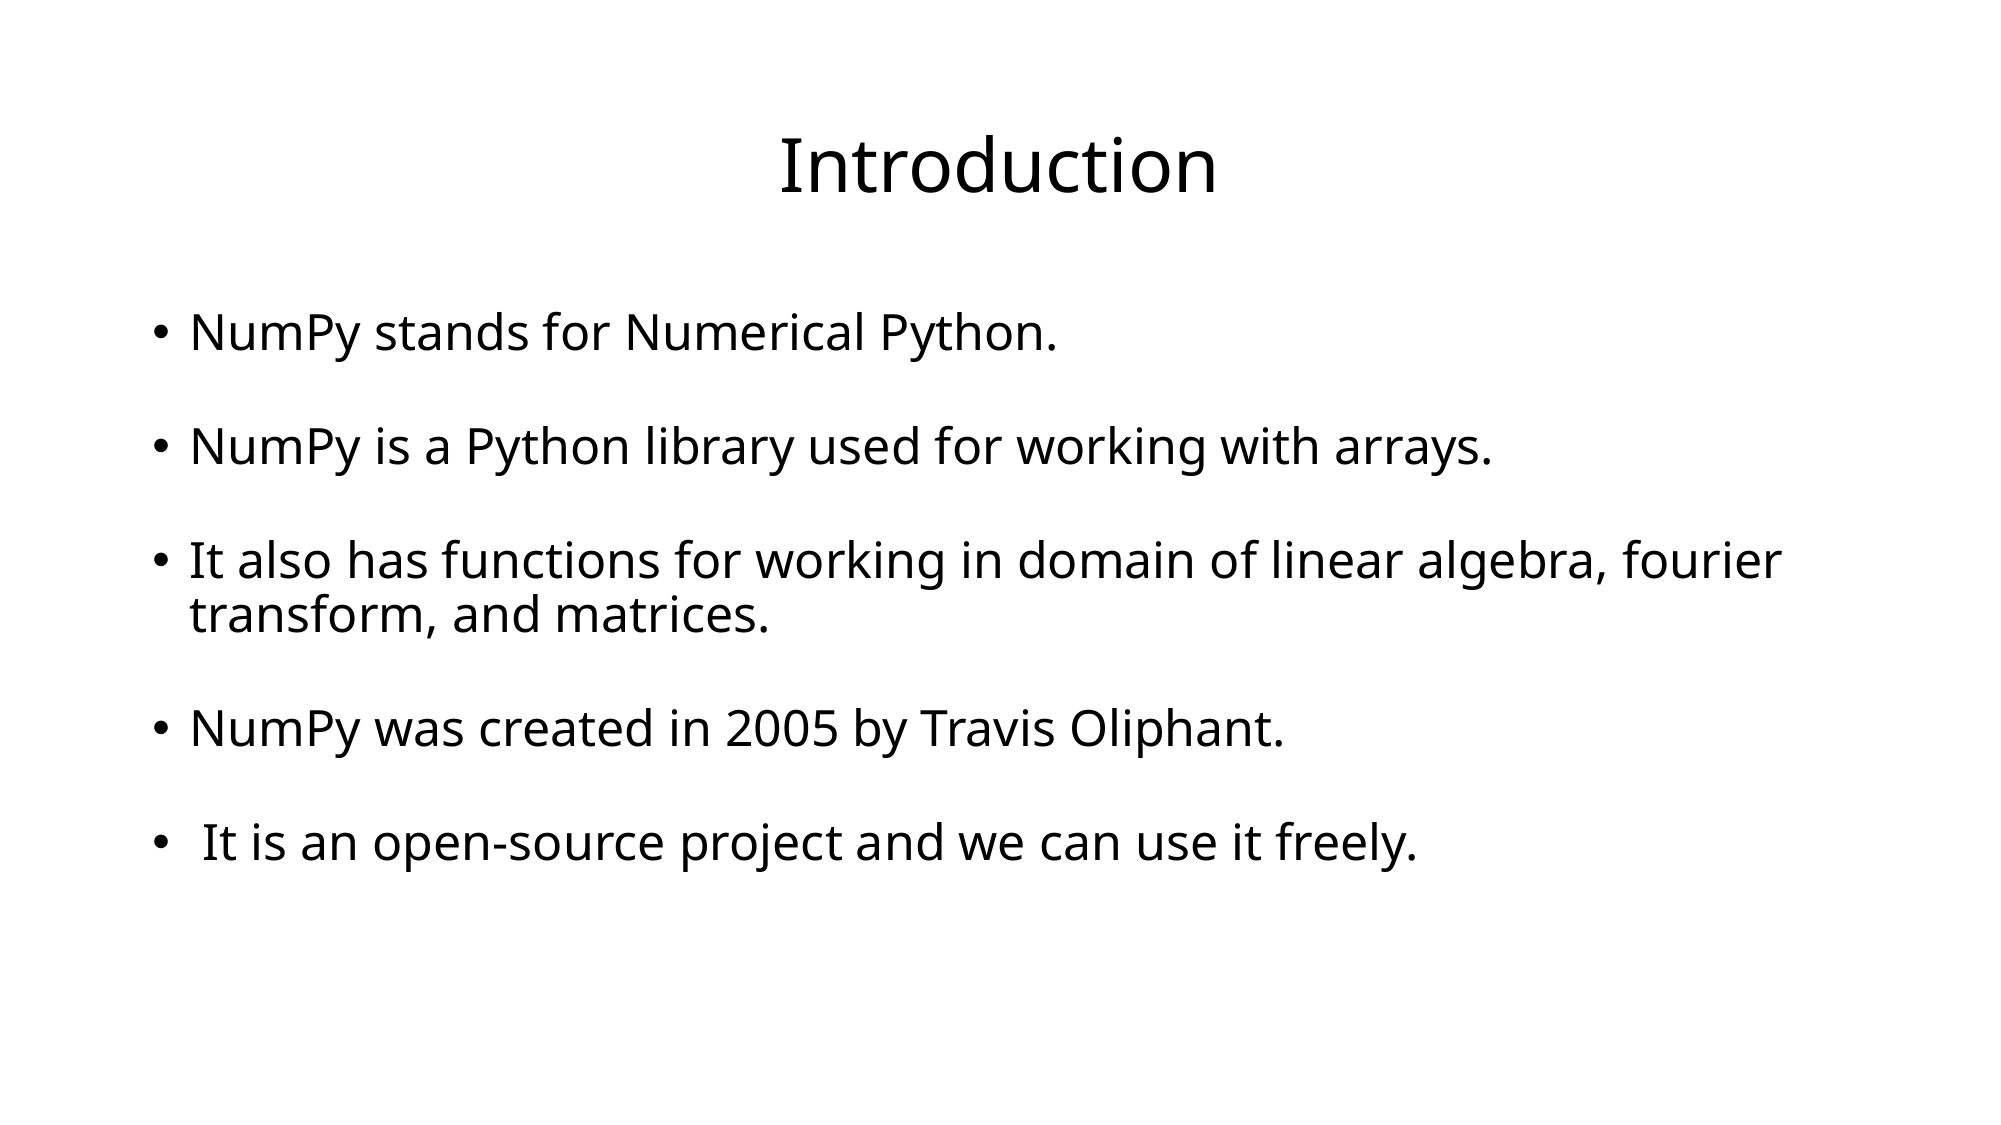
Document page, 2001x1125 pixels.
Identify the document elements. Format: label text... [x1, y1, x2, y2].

title Introduction [137, 59, 1863, 278]
list NumPy stands for Numerical Python. NumPy is a Python library used for working with arrays. It also has functions for working in domain of linear algebra, fourier transform, and matrices. NumPy was created in 2005 by Travis Oliphant. It is an open-source project and we can use it freely. [137, 299, 1863, 1014]
